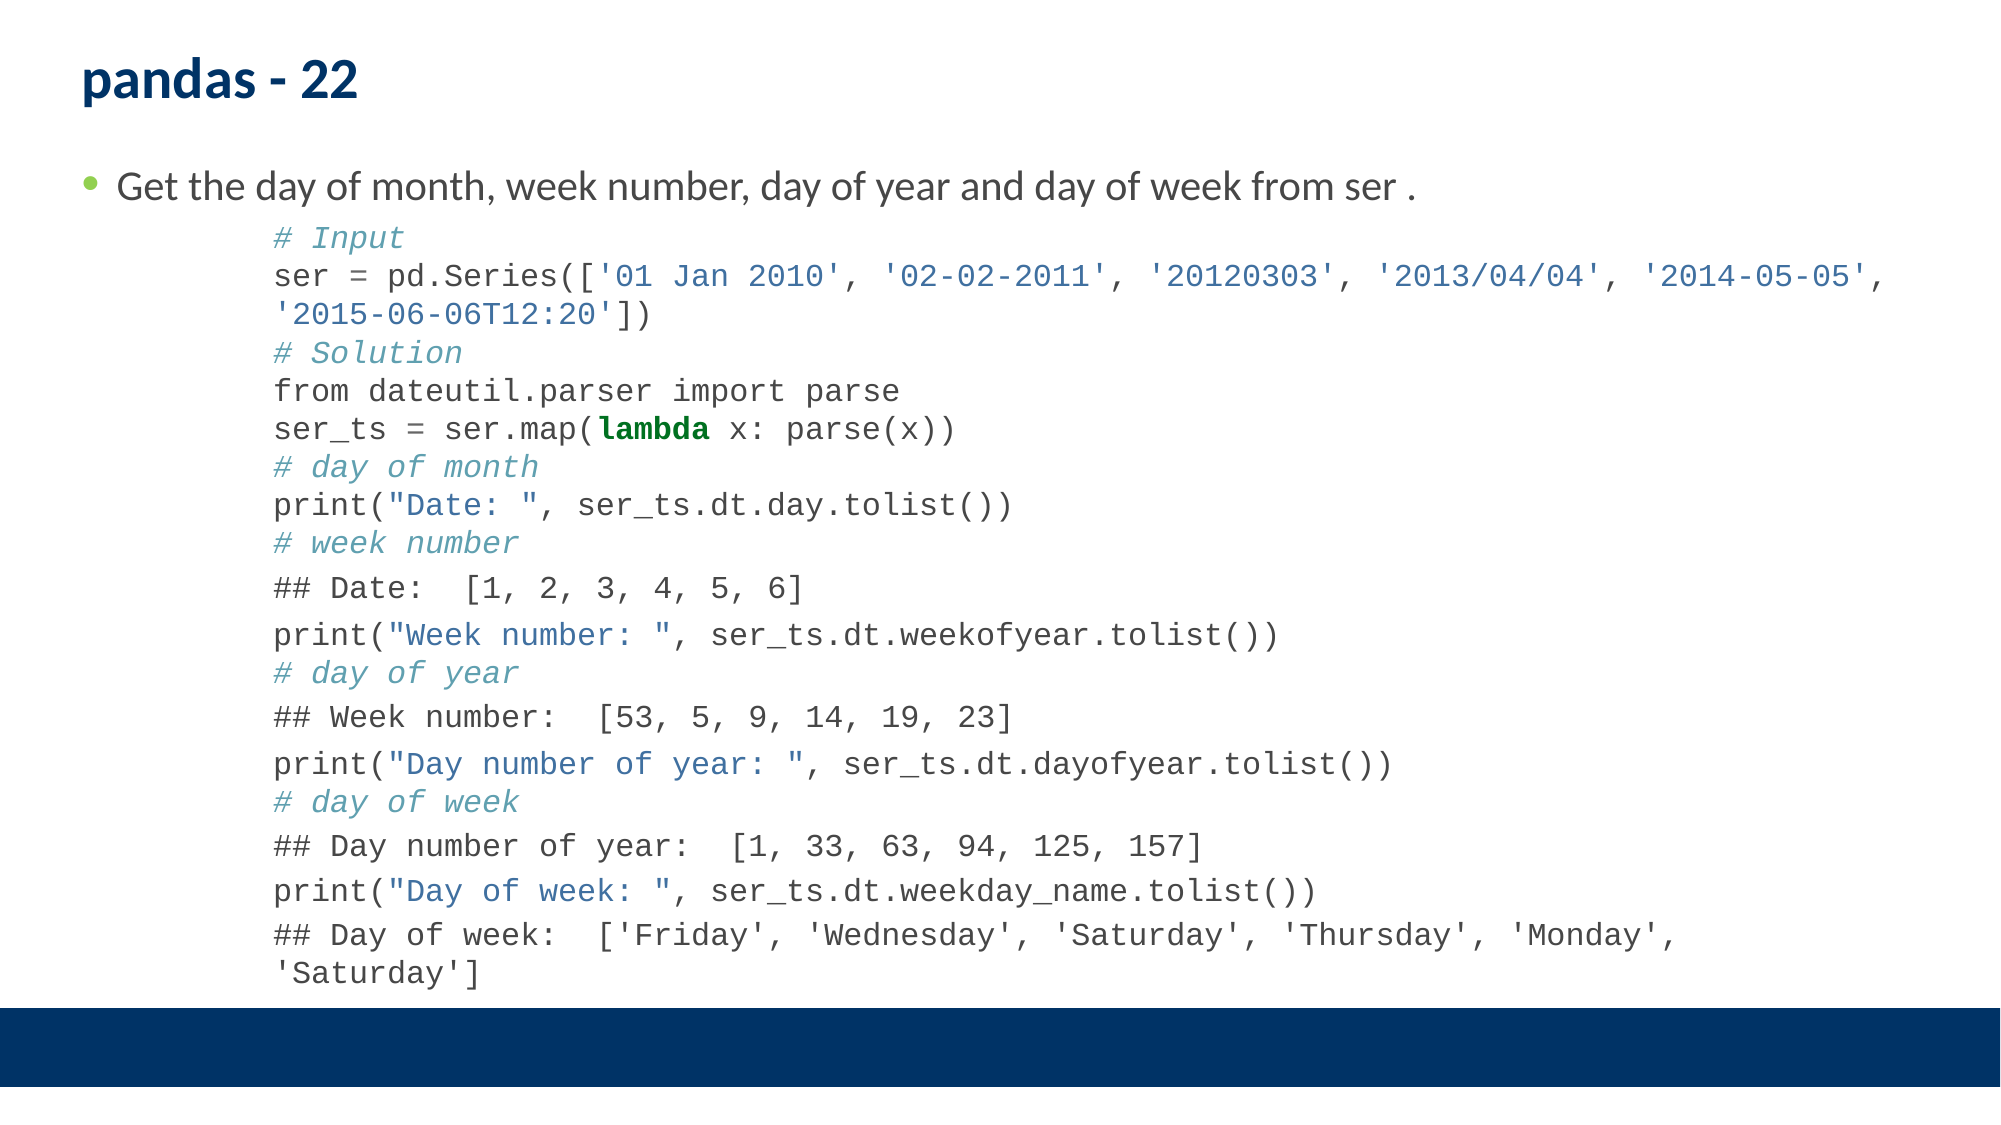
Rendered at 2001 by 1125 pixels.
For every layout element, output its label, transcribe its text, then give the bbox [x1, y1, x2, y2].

title pandas - 22 [66, 12, 1917, 138]
list Get the day of month, week number, day of year and day of week from ser . # Input ser = pd.Series(['01 Jan 2010', '02-02-2011', '20120303', '2013/04/04', '2014-05-05', '2015-06-06T12:20']) # Solution from dateutil.parser import parse ser_ts = ser.map(lambda x: parse(x)) # day of month print("Date: ", ser_ts.dt.day.tolist()) # week number ## Date: [1, 2, 3, 4, 5, 6] print("Week number: ", ser_ts.dt.weekofyear.tolist()) # day of year ## Week number: [53, 5, 9, 14, 19, 23] print("Day number of year: ", ser_ts.dt.dayofyear.tolist()) # day of week ## Day number of year: [1, 33, 63, 94, 125, 157] print("Day of week: ", ser_ts.dt.weekday_name.tolist()) ## Day of week: ['Friday', 'Wednesday', 'Saturday', 'Thursday', 'Monday', 'Saturday'] [66, 149, 1917, 1001]
